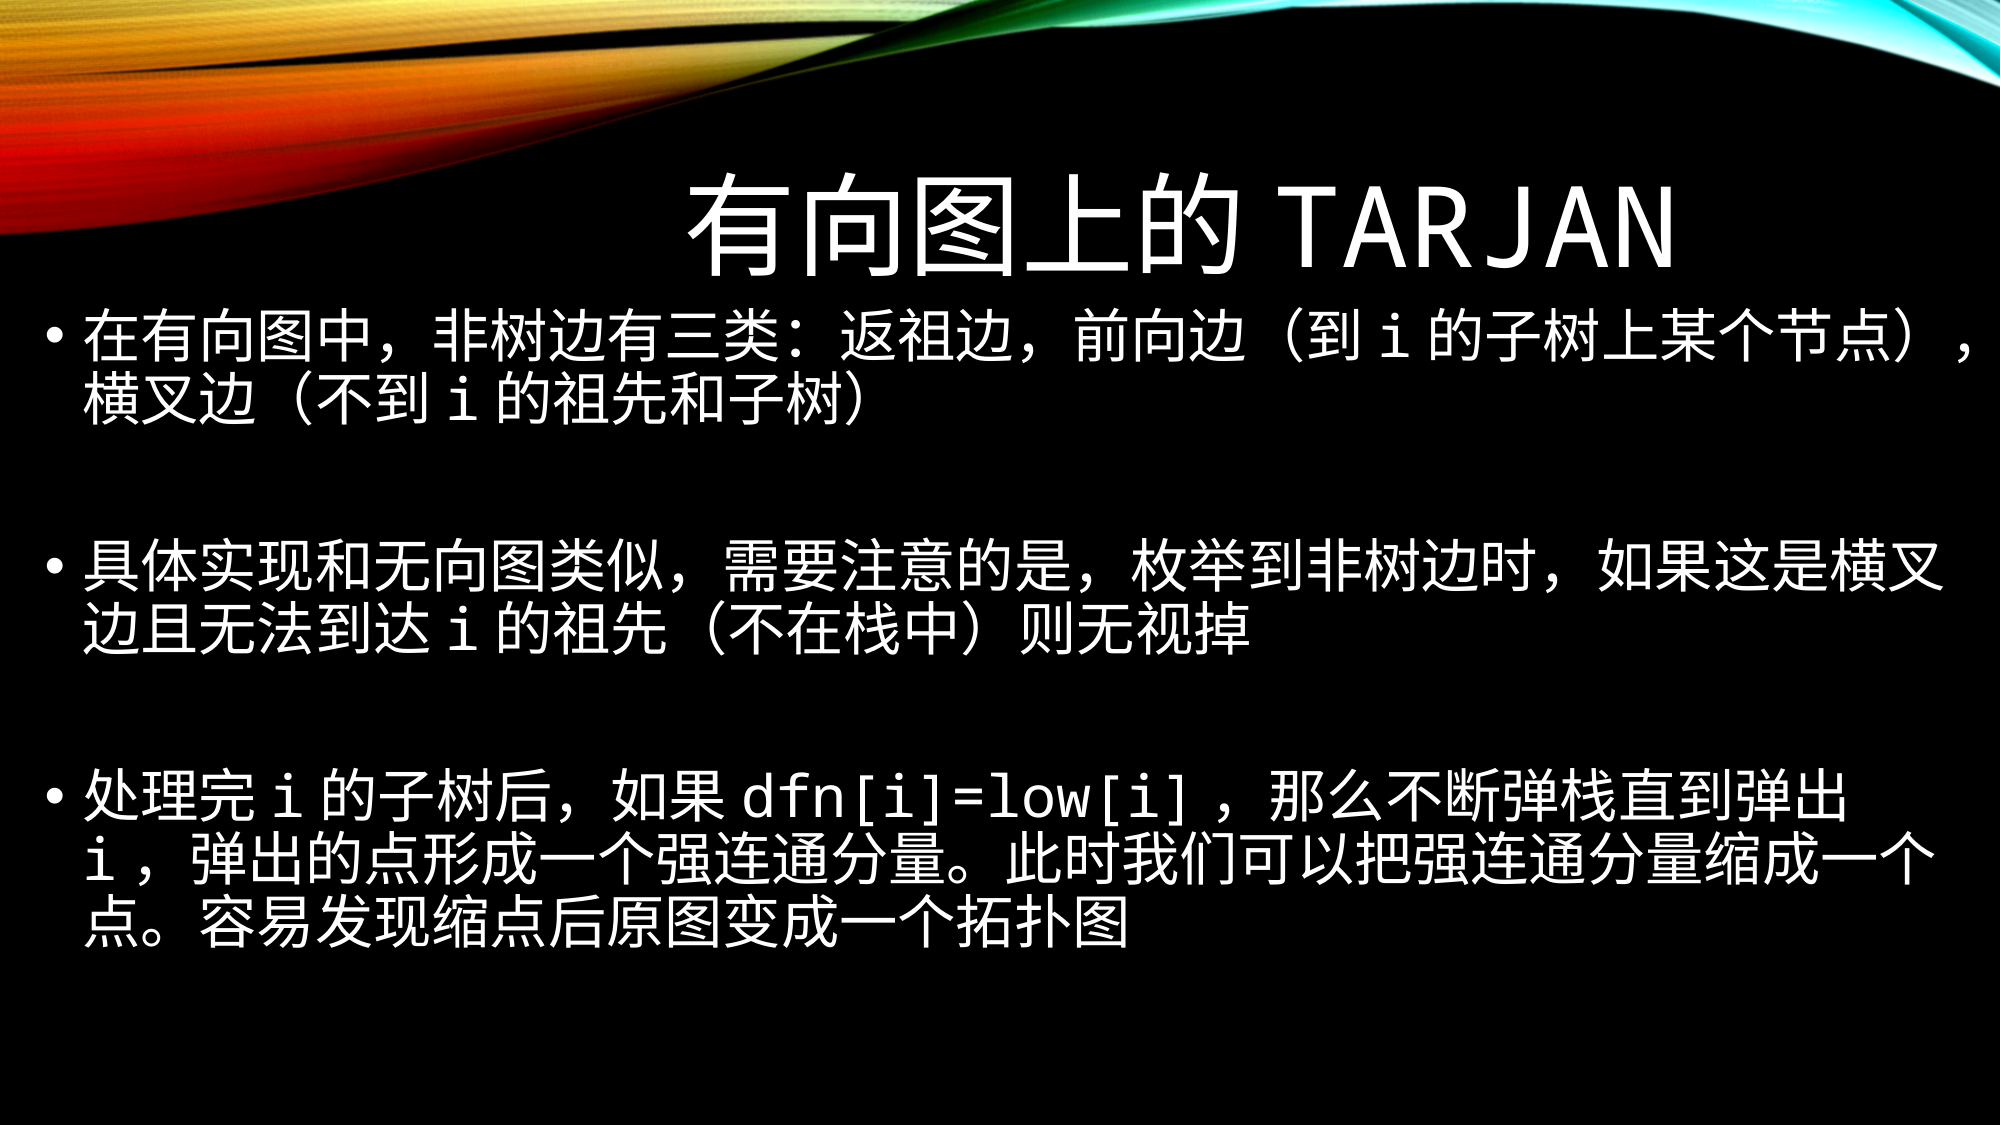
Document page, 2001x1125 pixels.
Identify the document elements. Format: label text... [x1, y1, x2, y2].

picture [0, 0, 2000, 237]
title 有向图上的Tarjan [474, 125, 1888, 299]
list 在有向图中，非树边有三类：返祖边，前向边（到i的子树上某个节点），横叉边（不到i的祖先和子树） 具体实现和无向图类似，需要注意的是，枚举到非树边时，如果这是横叉边且无法到达i的祖先（不在栈中）则无视掉 处理完i的子树后，如果dfn[i]=low[i]，那么不断弹栈直到弹出i，弹出的点形成一个强连通分量。此时我们可以把强连通分量缩成一个点。容易发现缩点后原图变成一个拓扑图 [29, 299, 1970, 1098]
